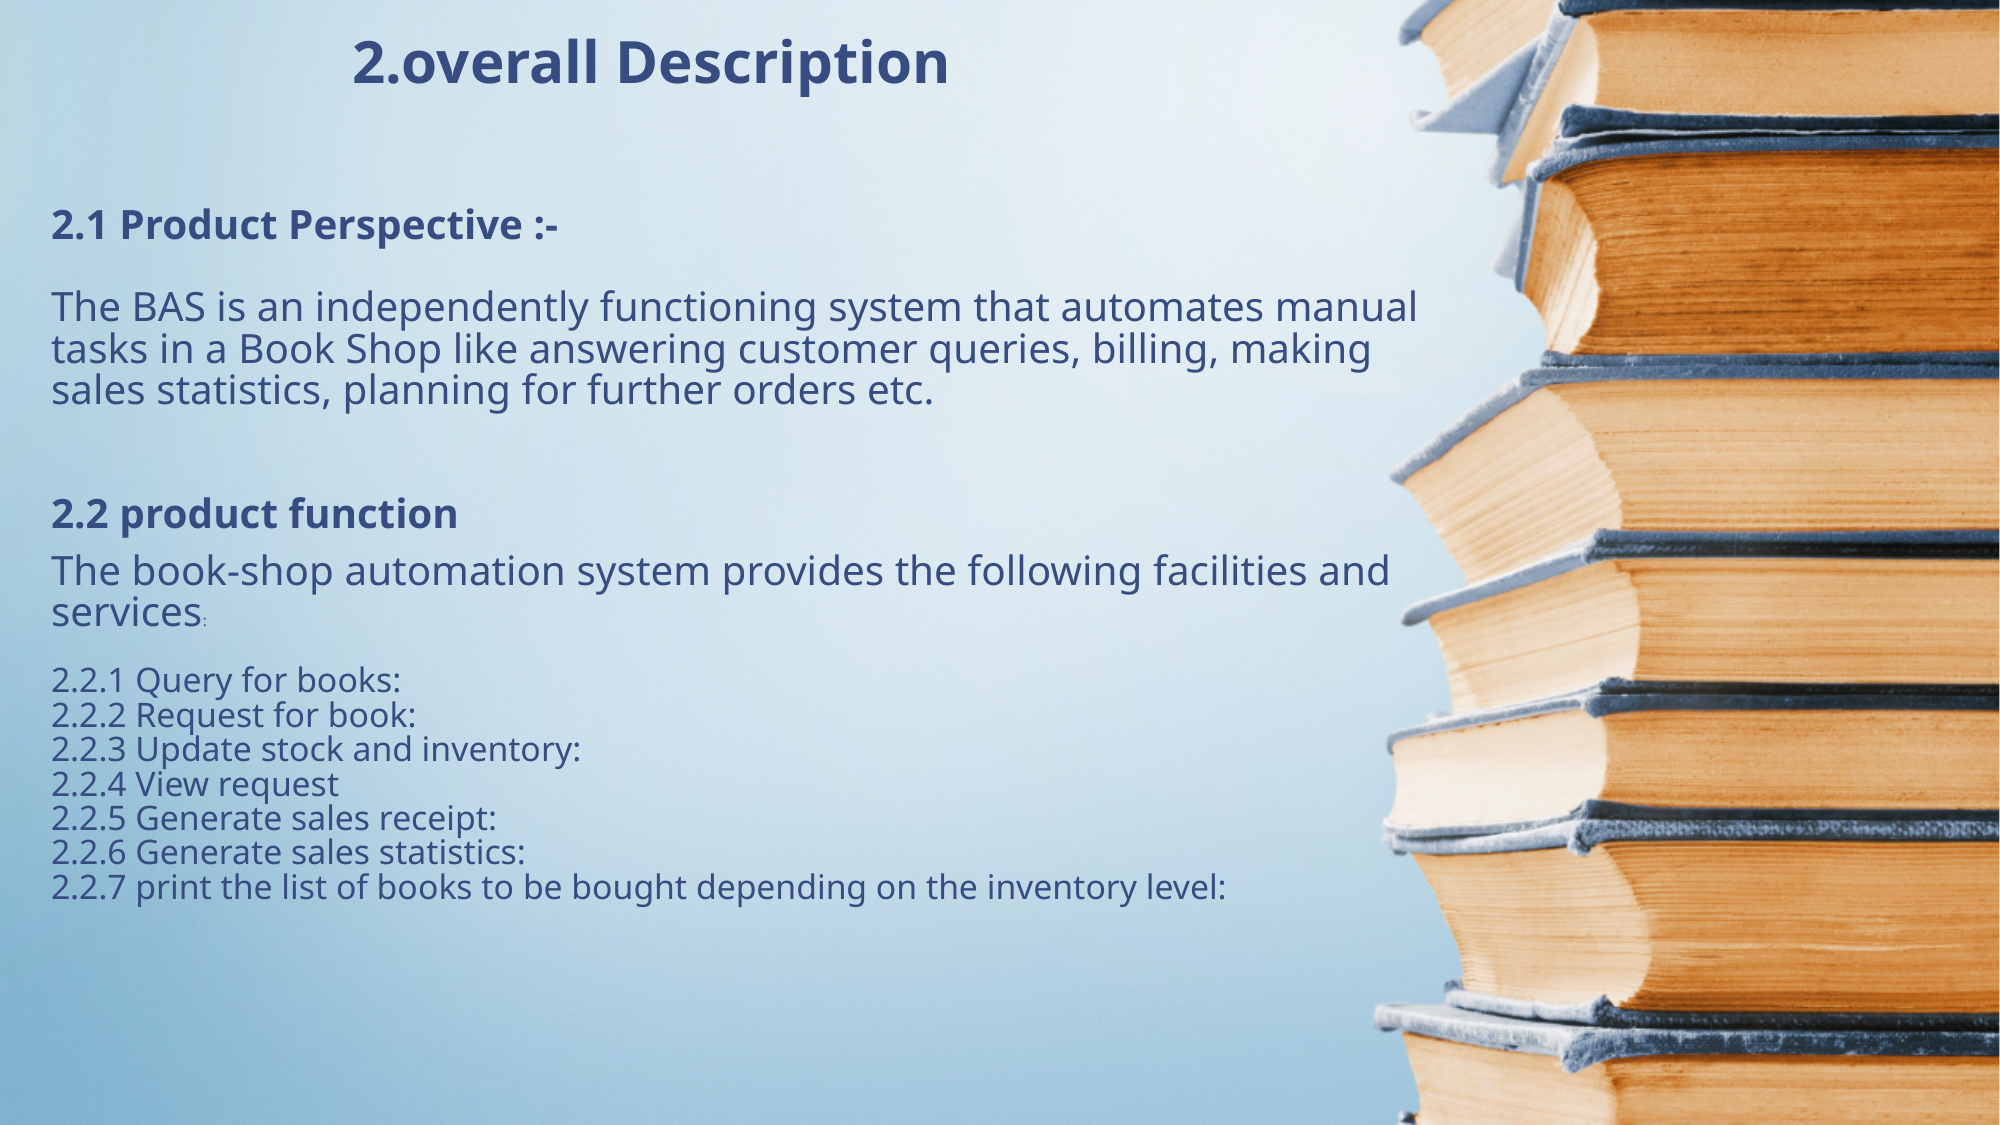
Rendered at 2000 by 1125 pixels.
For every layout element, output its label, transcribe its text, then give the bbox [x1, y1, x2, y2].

picture [0, 0, 2000, 1125]
list 2.overall Description [0, 0, 1147, 107]
title 2.1 Product Perspective :- The BAS is an independently functioning system that automates manual tasks in a Book Shop like answering customer queries, billing, making sales statistics, planning for further orders etc. 2.2 product function The book-shop automation system provides the following facilities and services: 2.2.1 Query for books: 2.2.2 Request for book: 2.2.3 Update stock and inventory: 2.2.4 View request 2.2.5 Generate sales receipt: 2.2.6 Generate sales statistics: 2.2.7 print the list of books to be bought depending on the inventory level: [31, 196, 1484, 1000]
